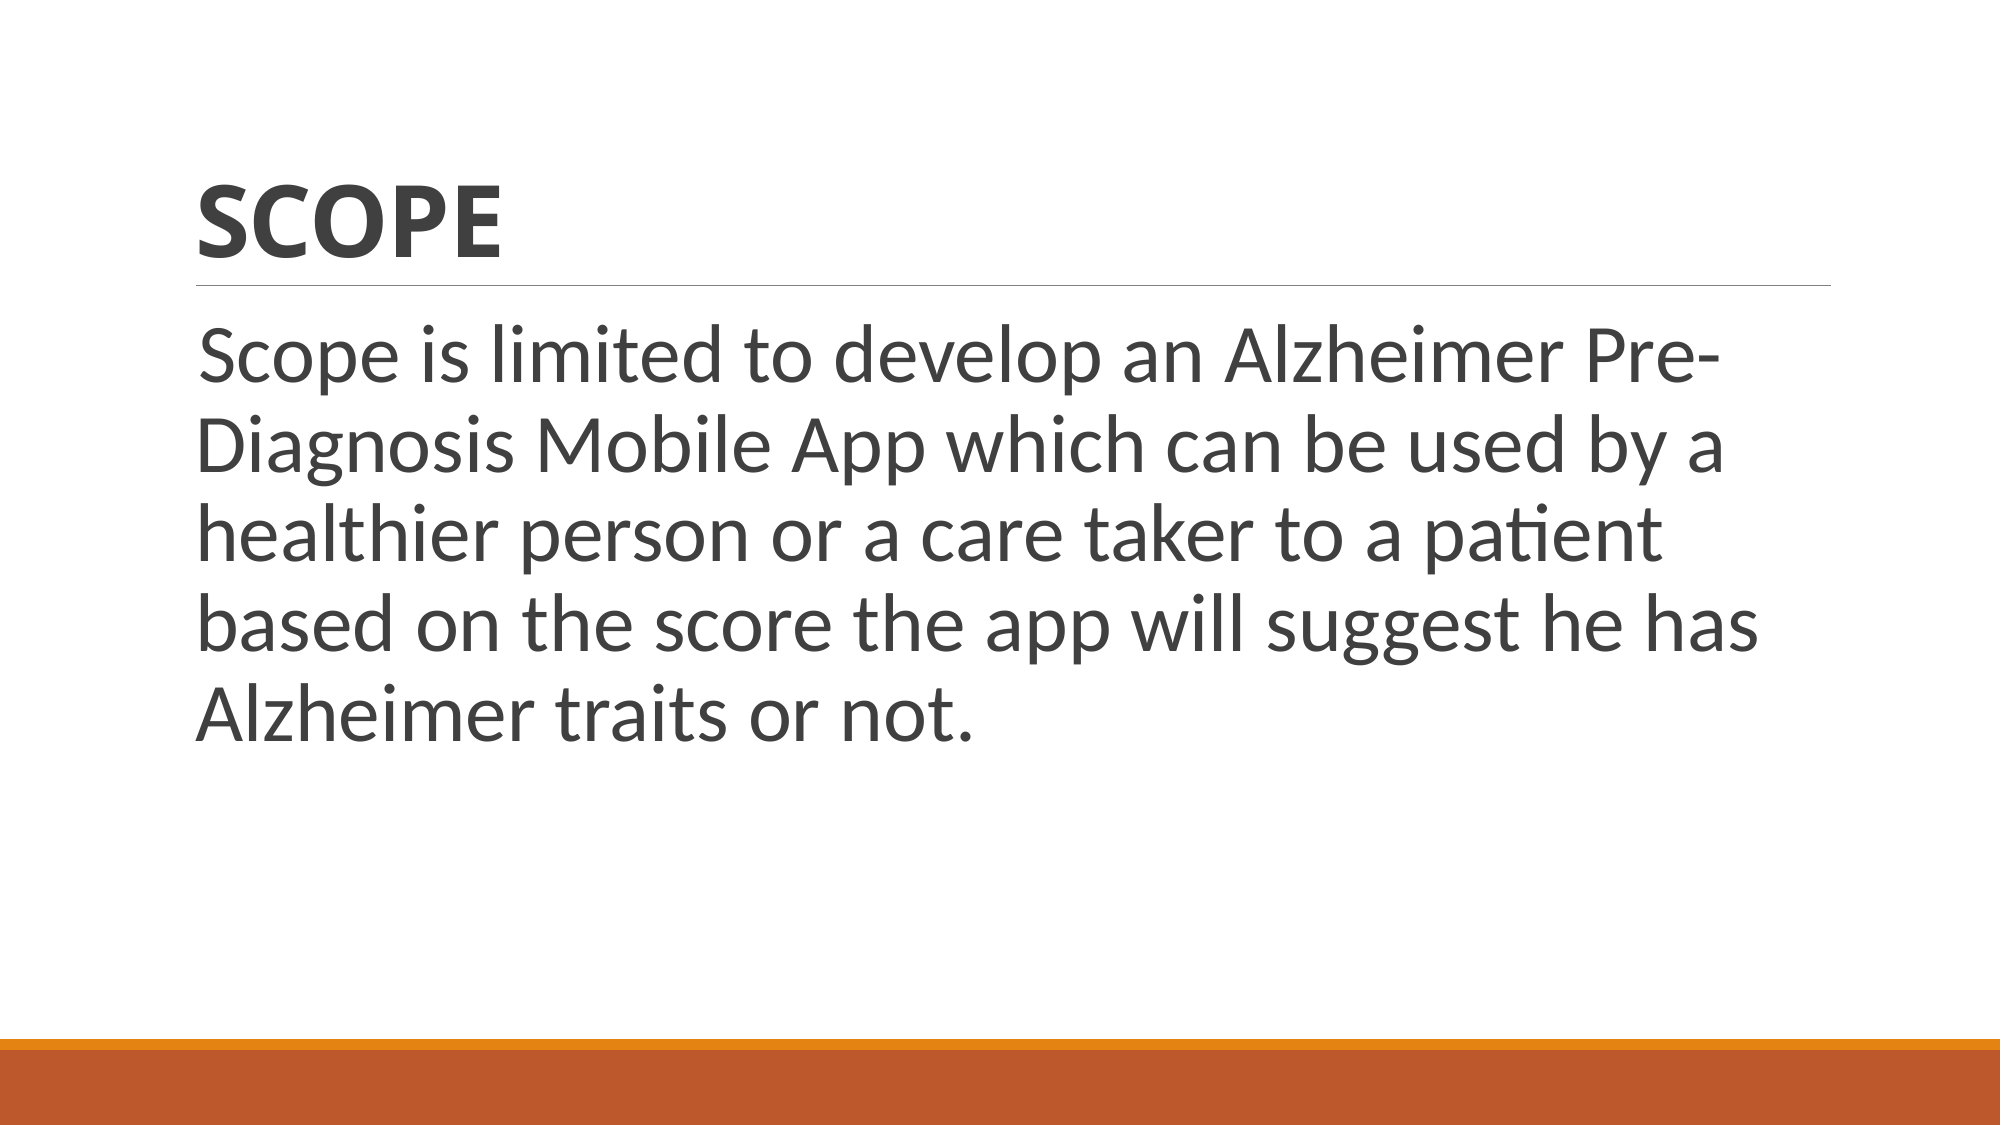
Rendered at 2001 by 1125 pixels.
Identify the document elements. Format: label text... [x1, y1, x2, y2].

list Scope is limited to develop an Alzheimer Pre-Diagnosis Mobile App which can be used by a healthier person or a care taker to a patient based on the score the app will suggest he has Alzheimer traits or not. [180, 302, 1830, 963]
title SCOPE [180, 47, 1830, 285]
